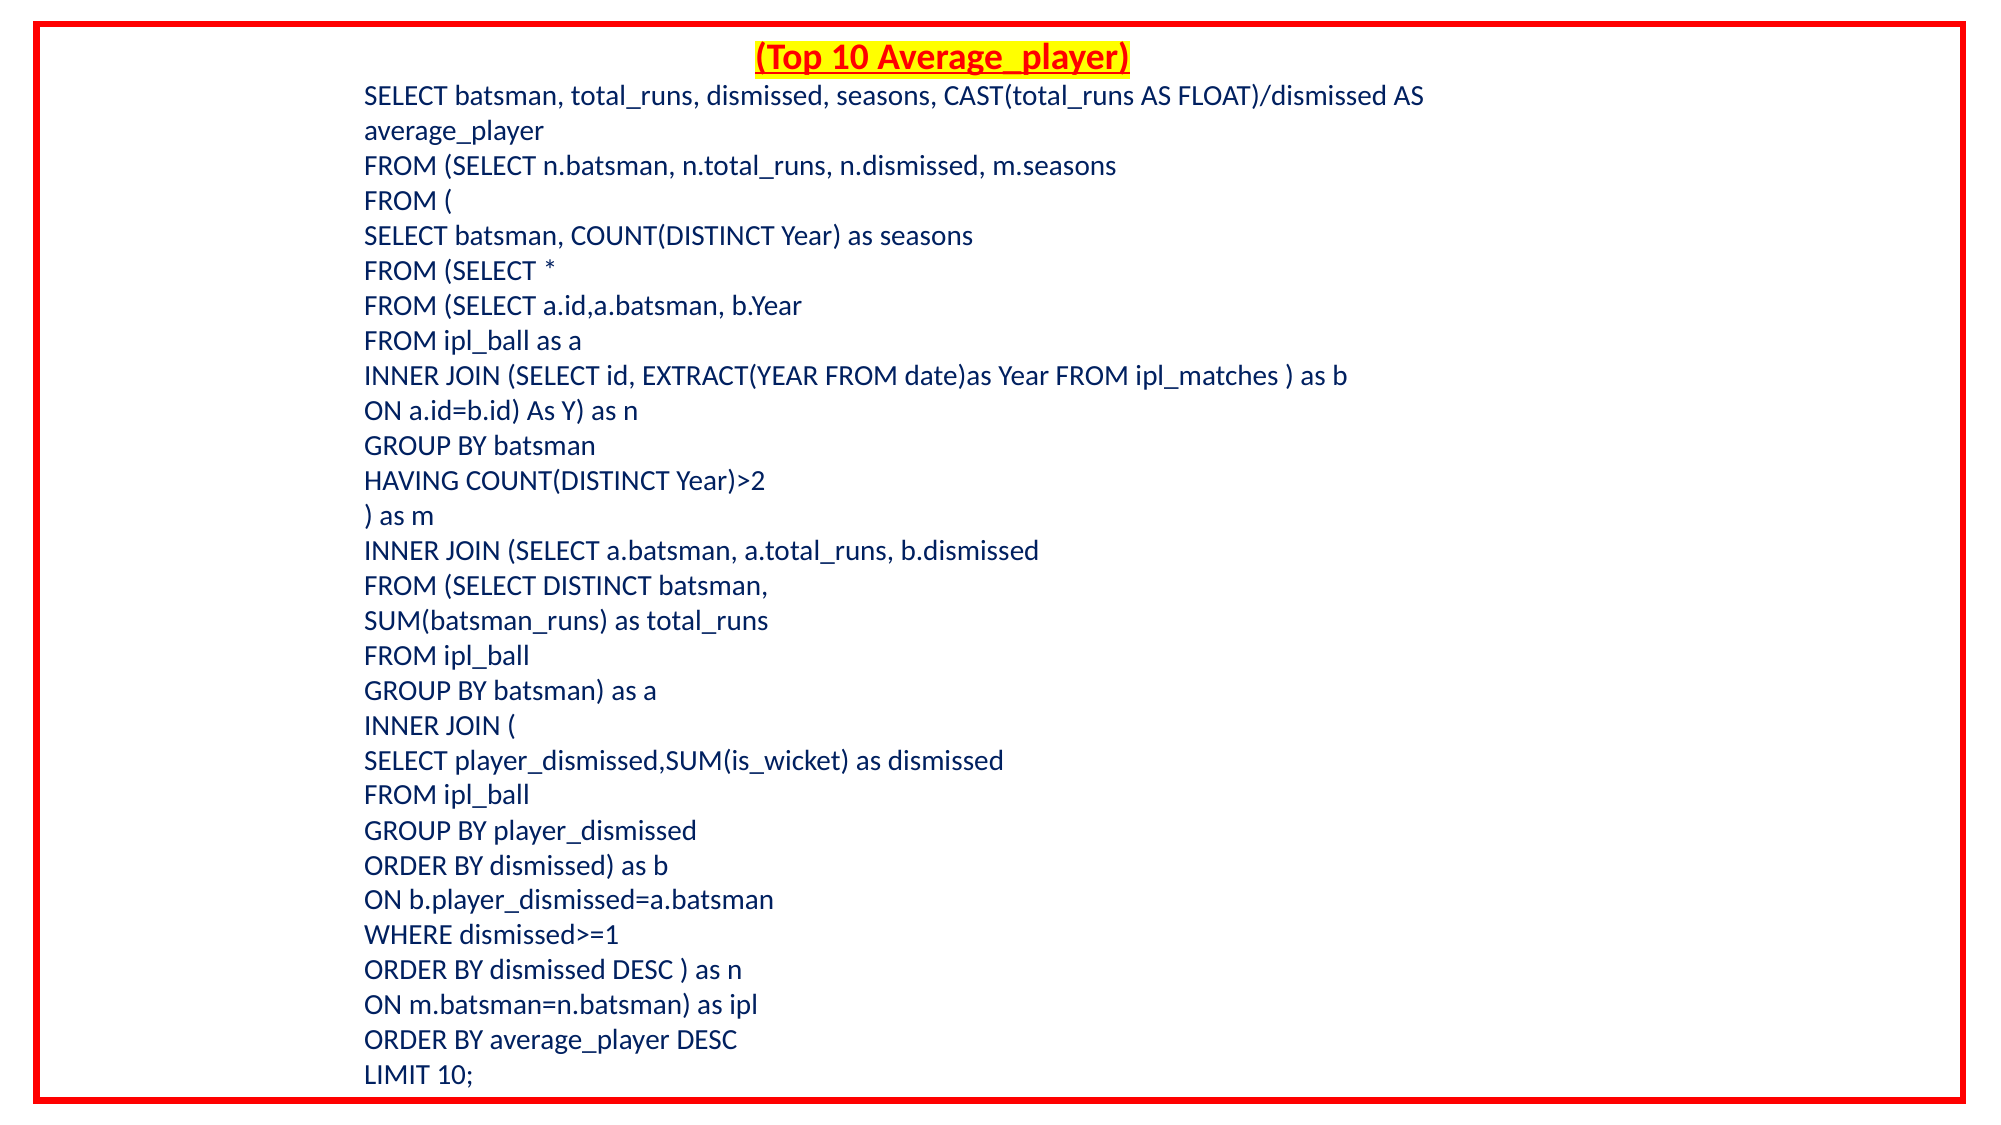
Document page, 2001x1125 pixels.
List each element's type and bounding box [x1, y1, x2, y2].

text_box [36, 23, 1964, 1102]
